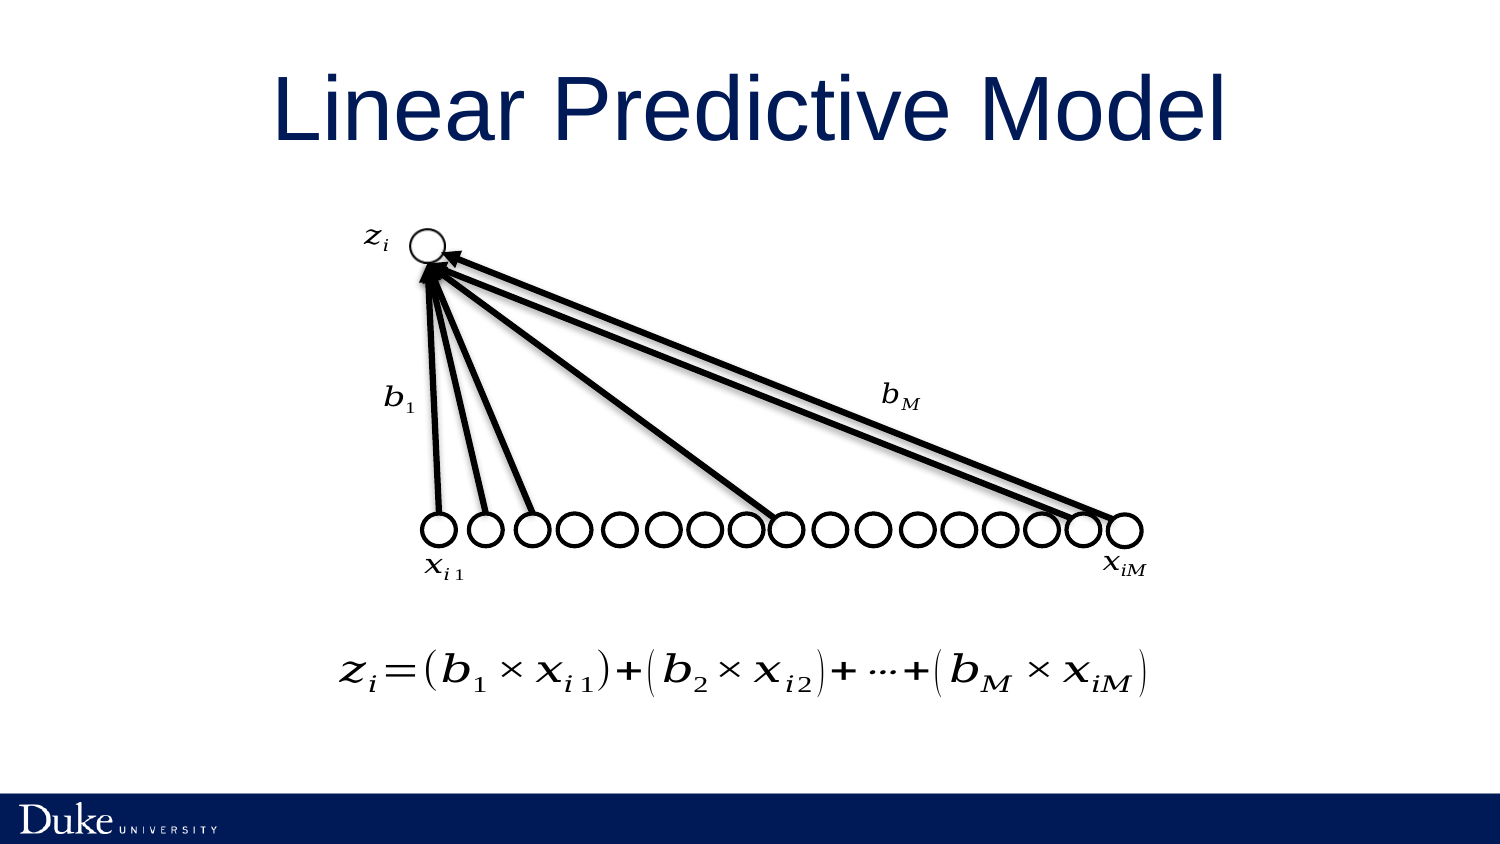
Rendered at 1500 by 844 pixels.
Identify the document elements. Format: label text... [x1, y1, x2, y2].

text_box [513, 528, 552, 549]
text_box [427, 263, 775, 519]
text_box [466, 528, 505, 549]
text_box [898, 528, 937, 549]
title Linear Predictive Model [75, 33, 1425, 175]
text_box [1064, 528, 1103, 549]
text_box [440, 252, 1113, 520]
text_box [644, 528, 683, 549]
text_box [811, 528, 850, 549]
text_box [727, 528, 766, 549]
text_box [854, 528, 893, 549]
text_box [419, 521, 458, 549]
text_box [1105, 512, 1144, 550]
text_box [940, 528, 979, 549]
text_box [555, 528, 594, 549]
text_box [686, 528, 725, 549]
text_box [981, 528, 1020, 549]
text_box [1023, 528, 1062, 549]
picture [0, 0, 1500, 844]
text_box [767, 528, 806, 549]
text_box [600, 528, 639, 549]
